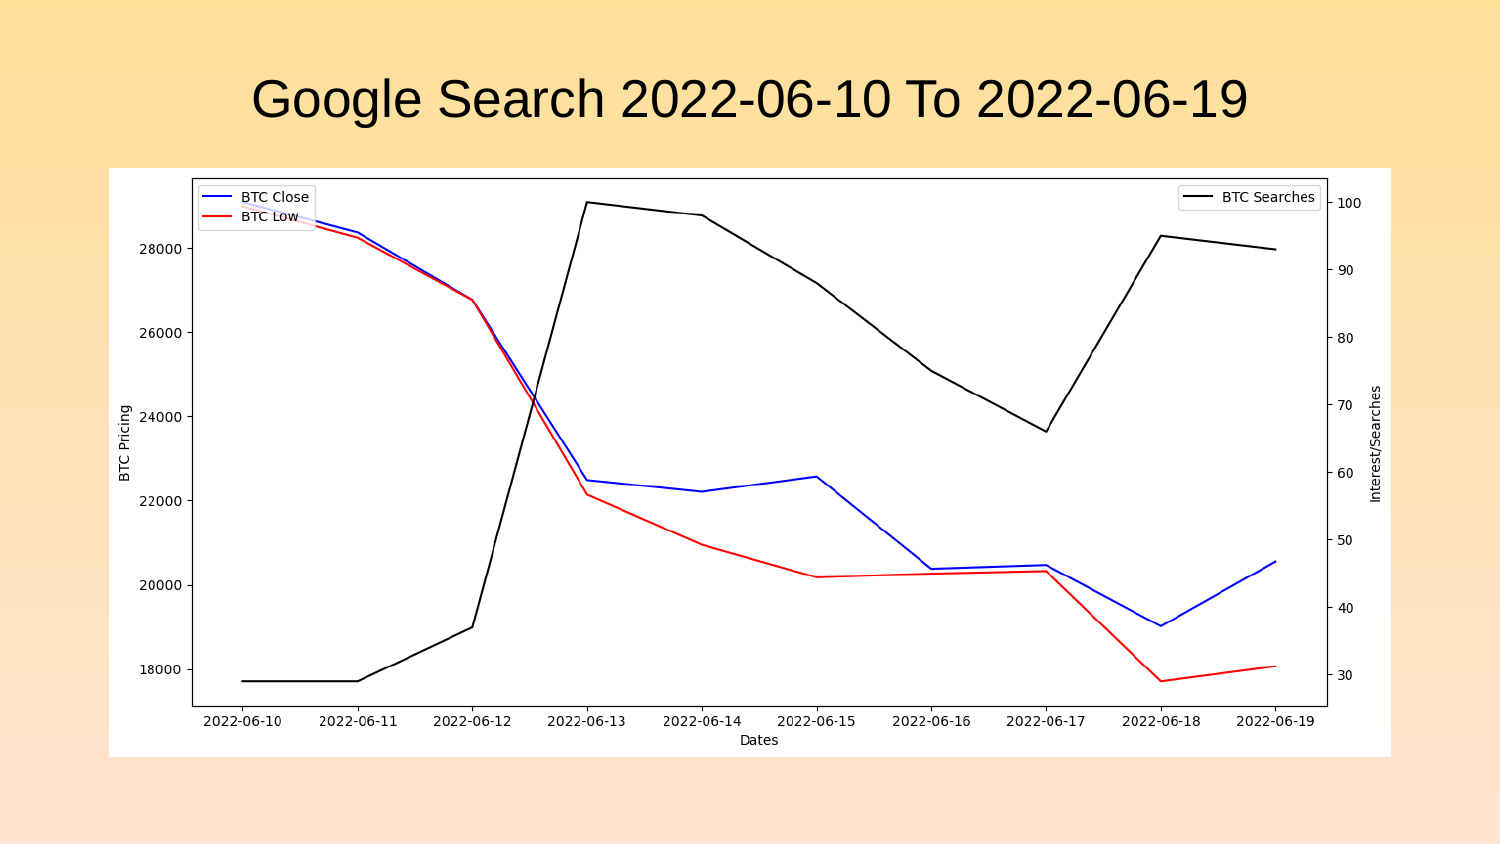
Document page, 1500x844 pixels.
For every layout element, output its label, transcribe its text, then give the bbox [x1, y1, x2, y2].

picture [108, 167, 1391, 757]
list Google Search 2022-06-10 To 2022-06-19 [50, 48, 1450, 140]
